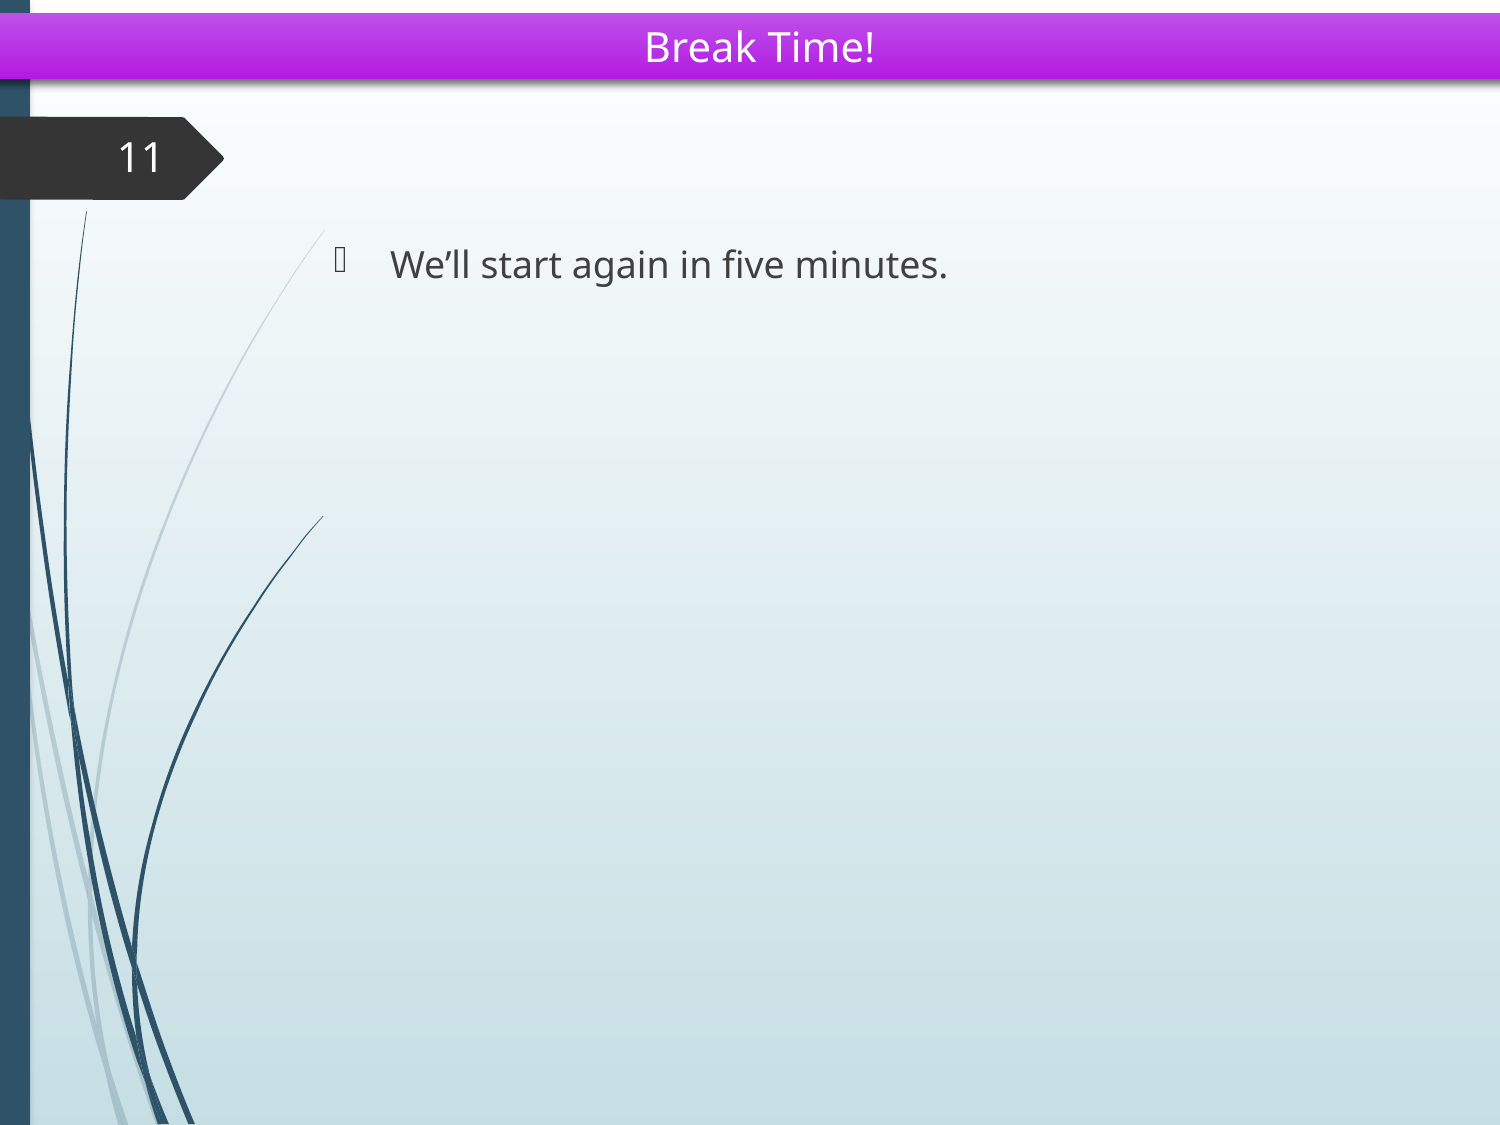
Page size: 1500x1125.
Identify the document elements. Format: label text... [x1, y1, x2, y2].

text_box Break Time! [0, 13, 1500, 79]
text_box We’ll start again in five minutes. [318, 233, 1400, 984]
slide_number 11 [83, 129, 180, 190]
